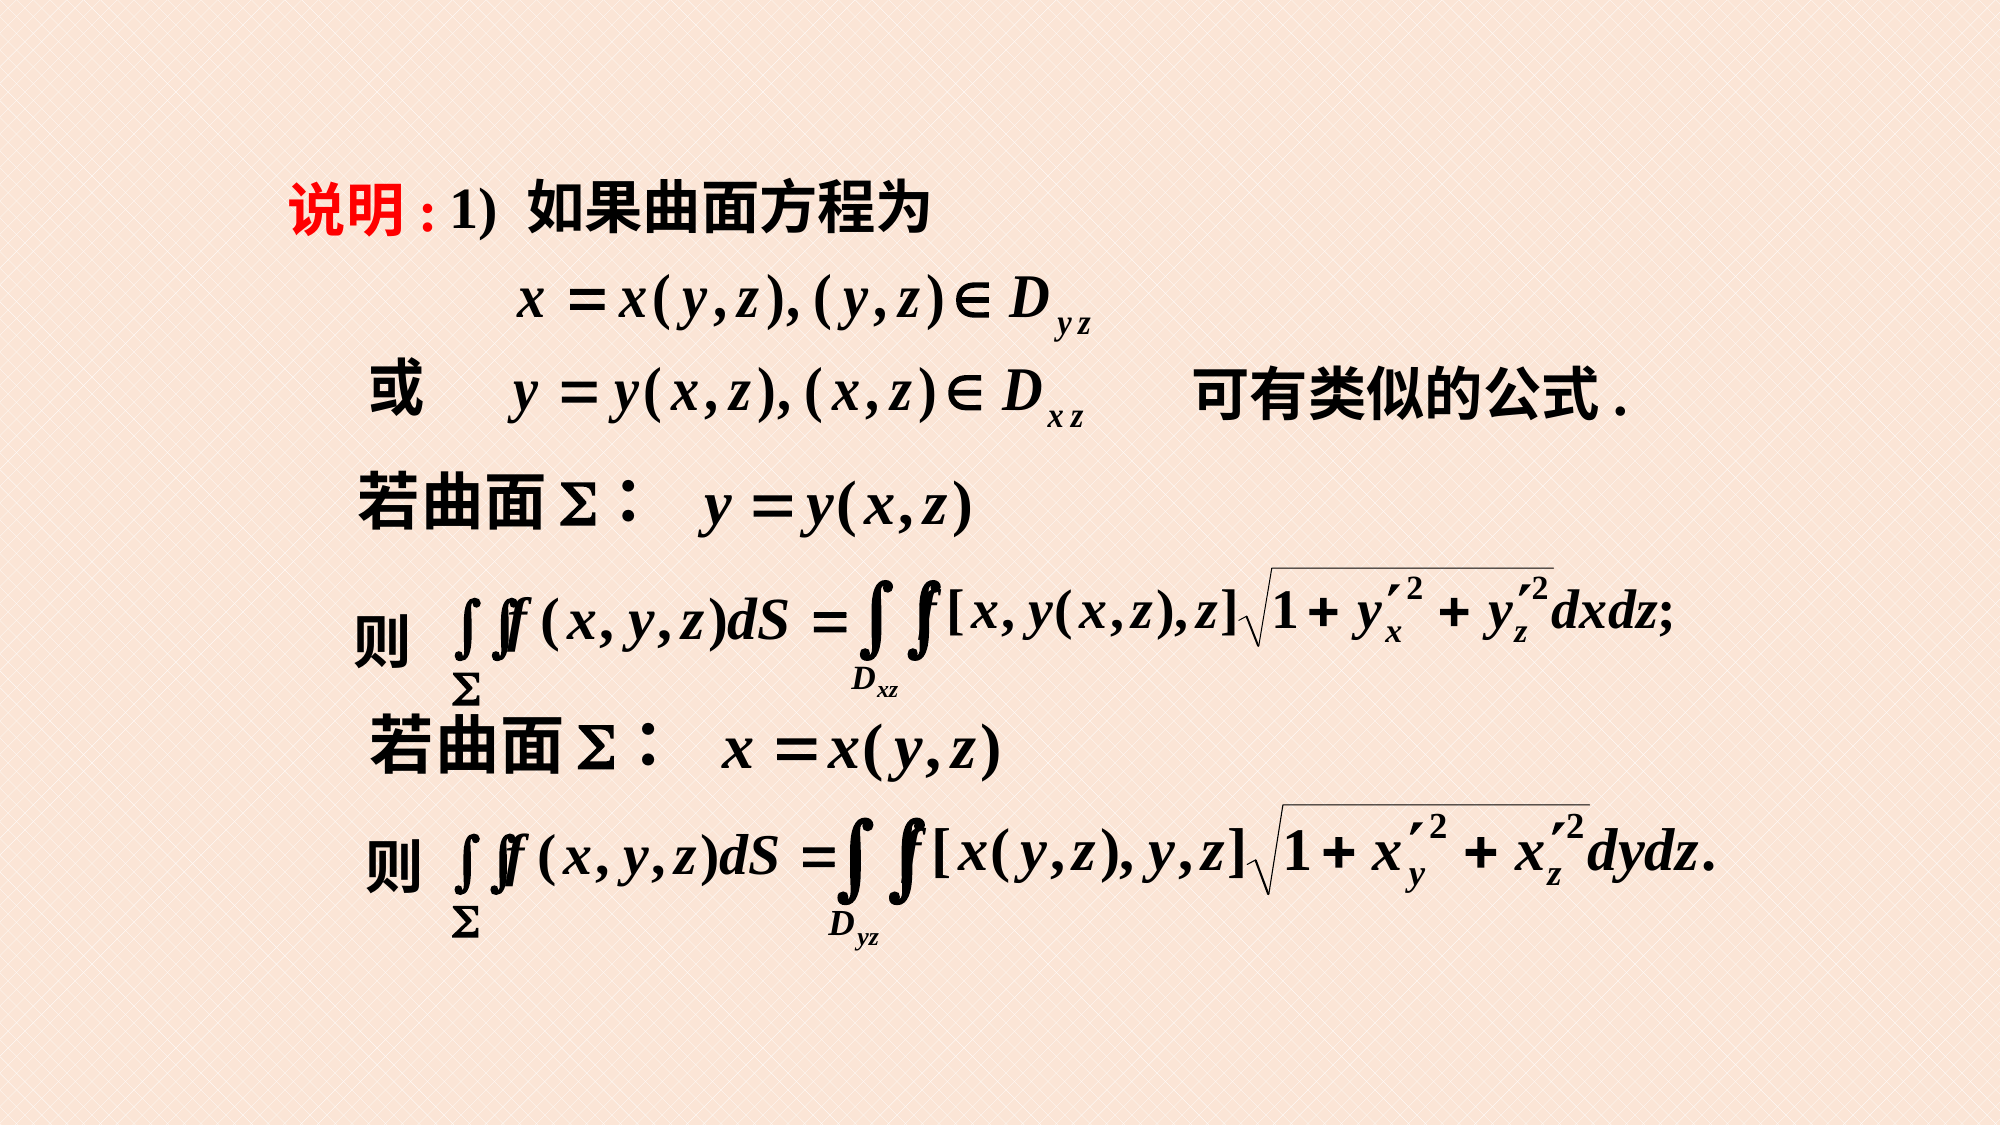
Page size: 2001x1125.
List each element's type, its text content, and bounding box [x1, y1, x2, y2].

slide_number [1412, 1042, 1863, 1103]
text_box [503, 255, 1100, 350]
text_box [362, 704, 1014, 795]
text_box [444, 586, 846, 704]
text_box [361, 348, 1095, 443]
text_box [444, 822, 822, 942]
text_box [846, 562, 1676, 705]
text_box 可有类似的公式. [1177, 350, 1665, 435]
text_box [350, 461, 980, 551]
text_box 1) 如果曲面方程为 [434, 162, 949, 248]
text_box 则 [350, 822, 444, 908]
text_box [822, 798, 1718, 957]
text_box 则 [338, 597, 444, 683]
text_box 说明: [273, 165, 474, 250]
